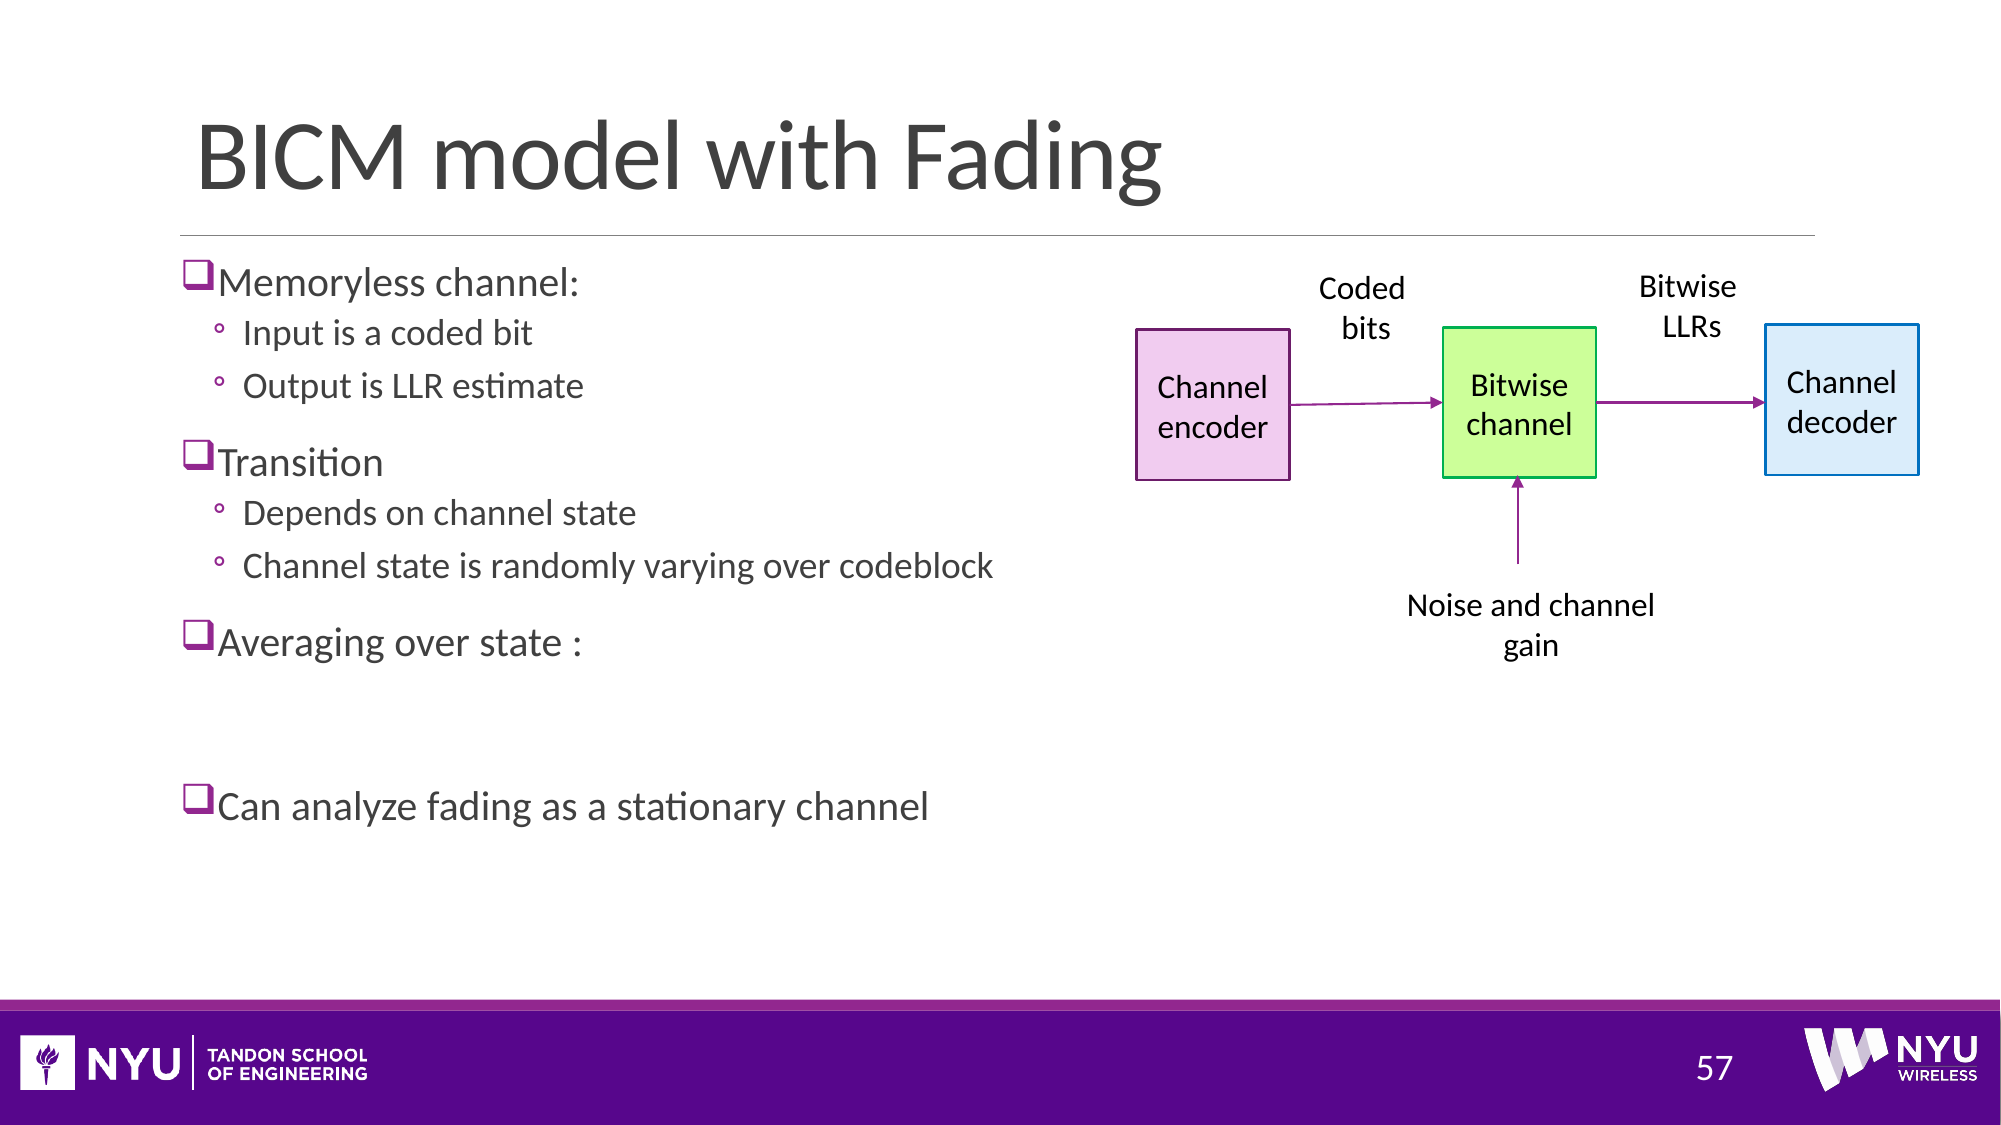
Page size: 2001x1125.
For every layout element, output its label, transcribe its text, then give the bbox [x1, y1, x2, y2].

title BICM model with Fading [180, 47, 1830, 218]
text_box Channel decoder [1764, 323, 1920, 476]
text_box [1289, 402, 1444, 406]
text_box Bitwise channel [1442, 326, 1597, 479]
text_box Channel encoder [1135, 328, 1291, 481]
slide_number 57 [1533, 1035, 1749, 1096]
